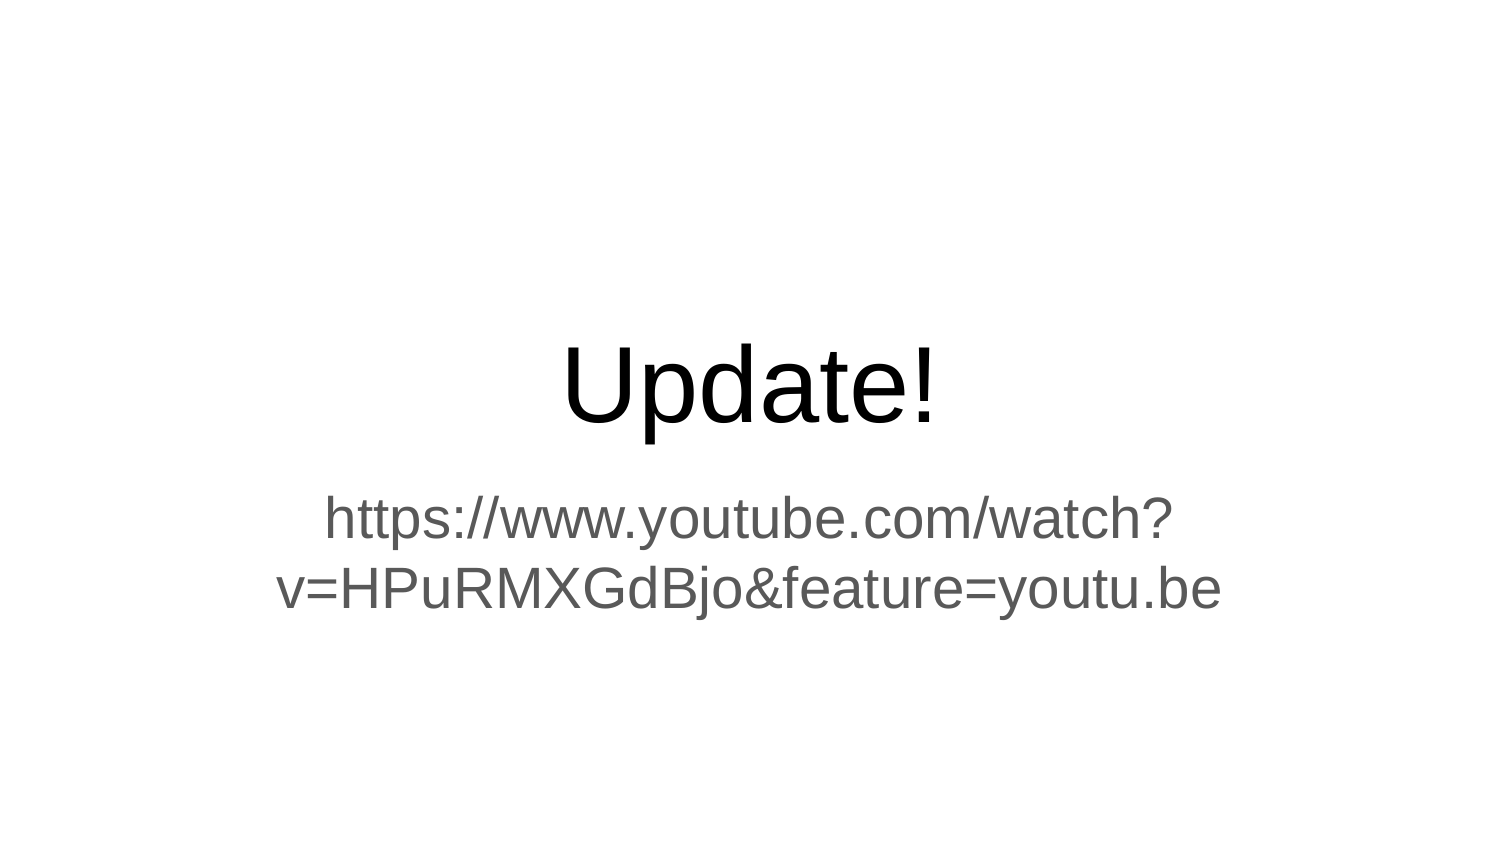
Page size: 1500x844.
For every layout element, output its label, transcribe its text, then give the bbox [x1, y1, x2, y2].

title Update! [51, 122, 1449, 459]
subtitle https://www.youtube.com/watch?v=HPuRMXGdBjo&feature=youtu.be [51, 464, 1449, 595]
